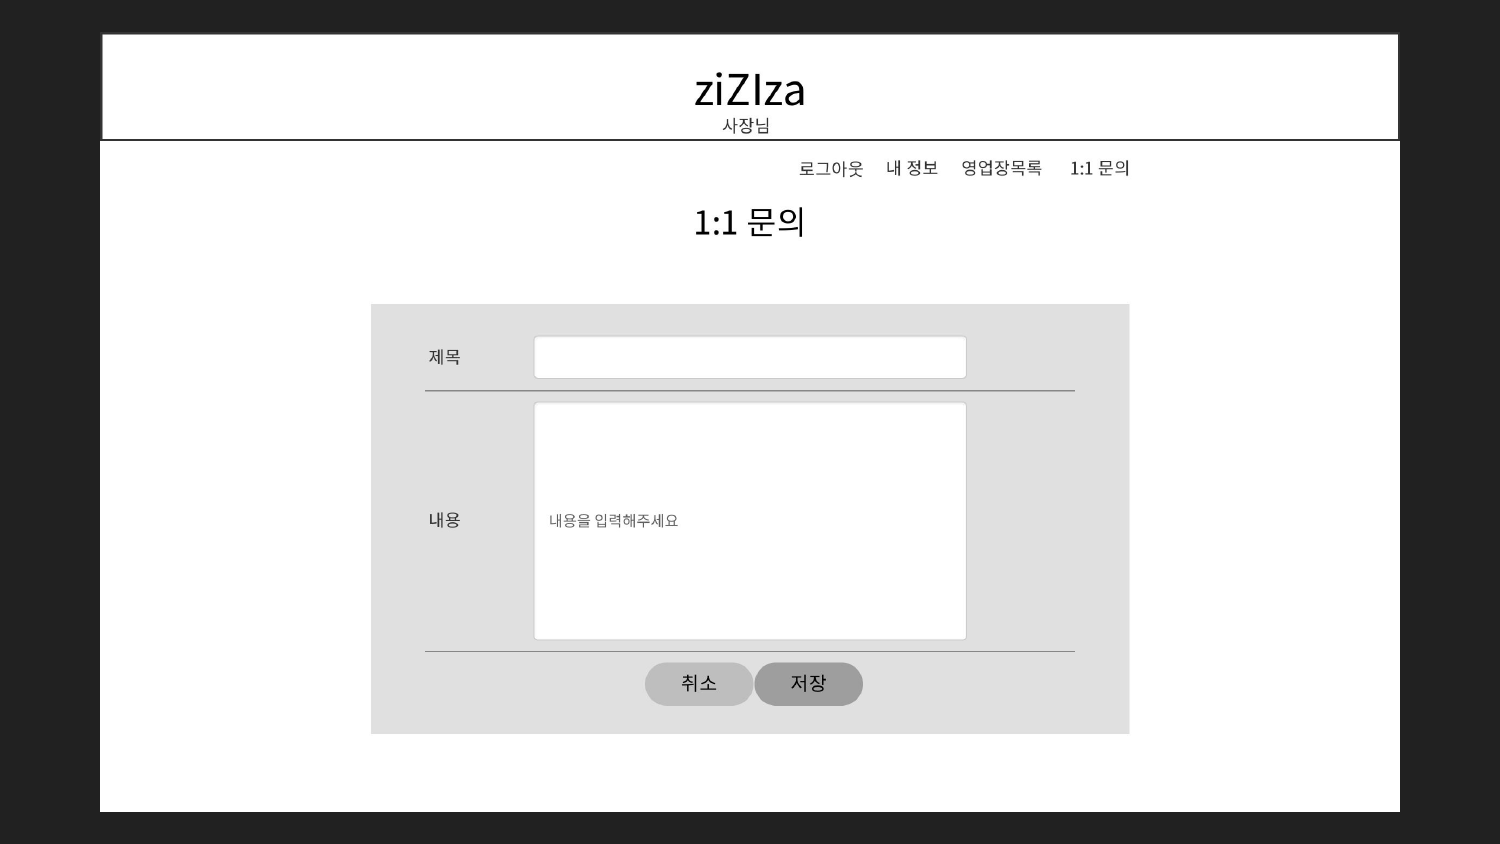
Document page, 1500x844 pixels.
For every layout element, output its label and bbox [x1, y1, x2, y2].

picture [100, 31, 1400, 812]
